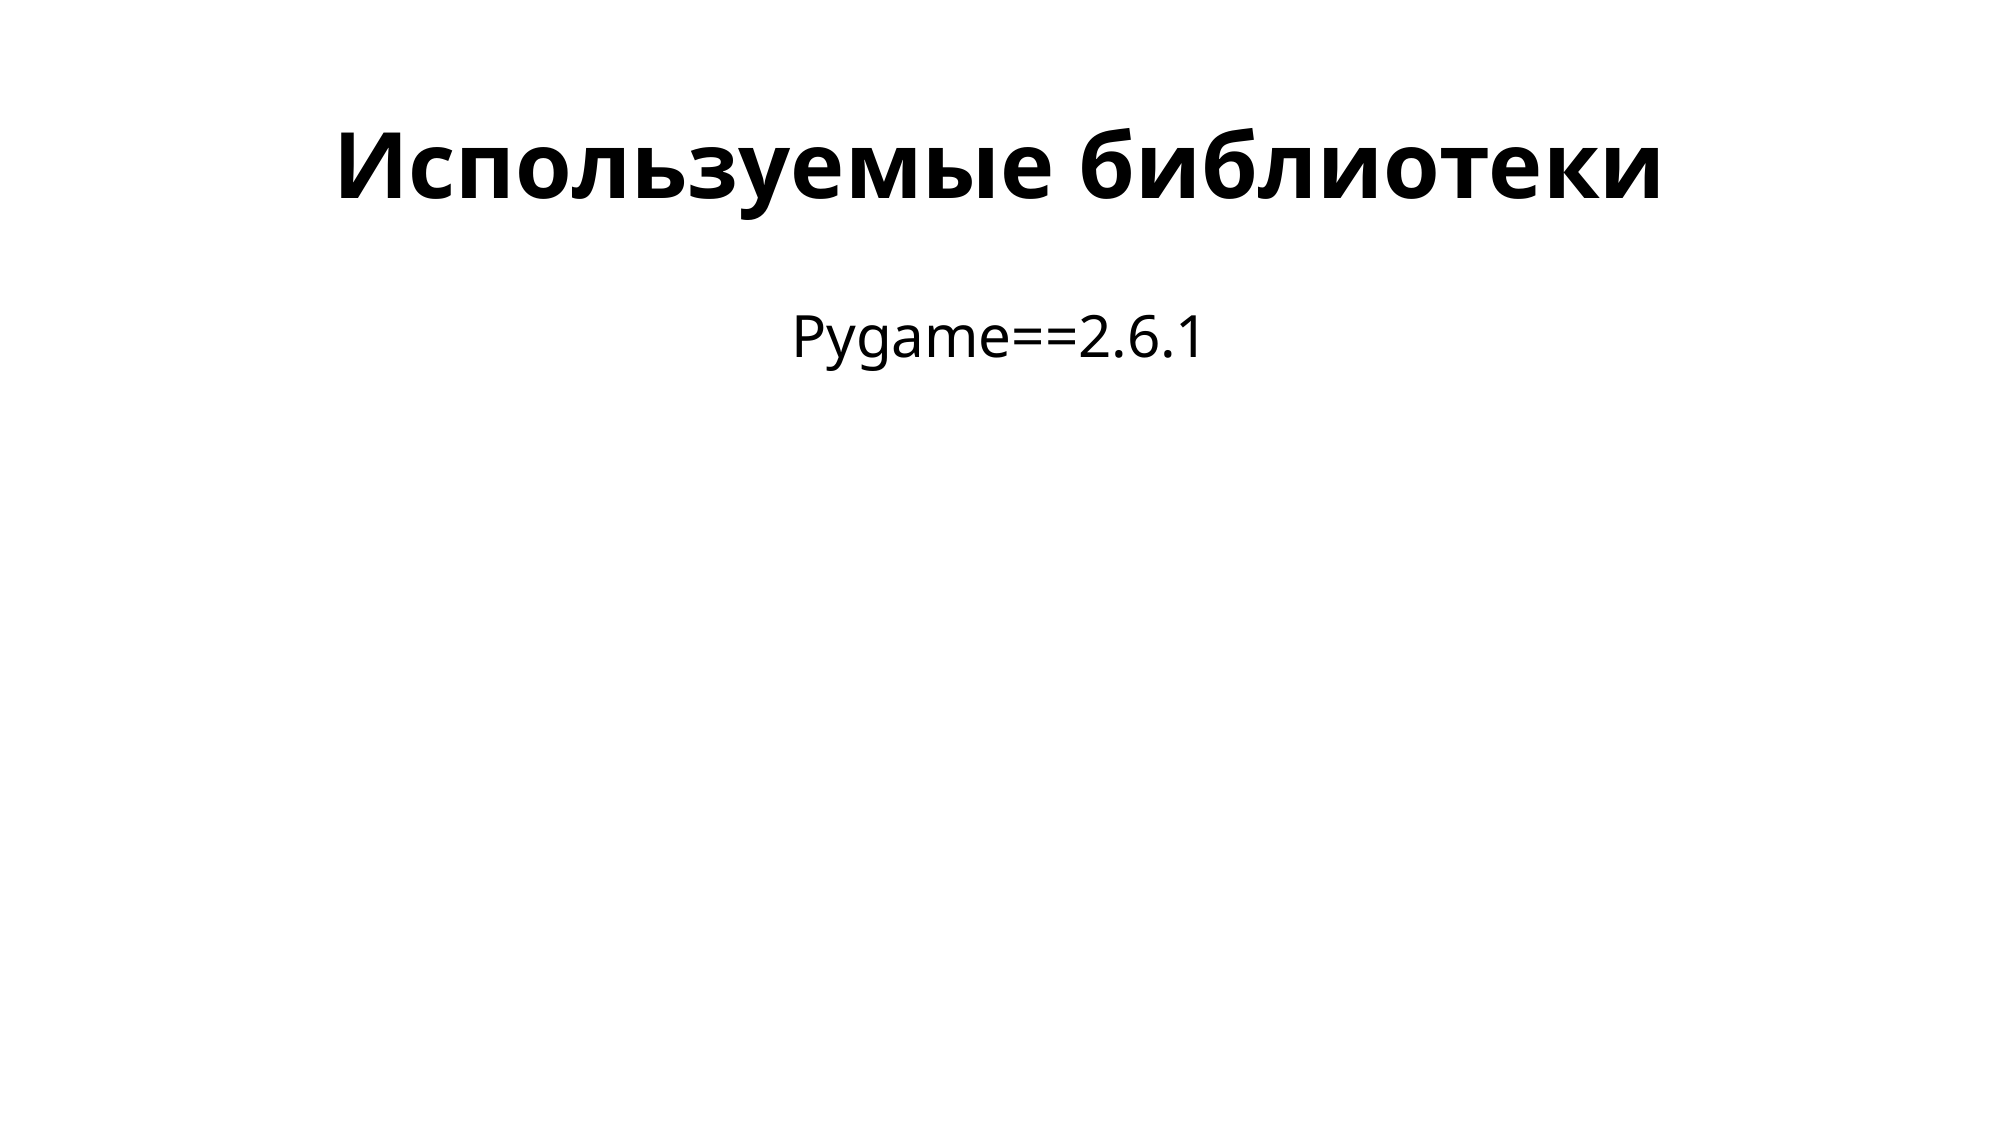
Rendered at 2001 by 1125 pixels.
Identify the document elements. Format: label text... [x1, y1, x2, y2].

title Используемые библиотеки [137, 59, 1863, 278]
list Pygame==2.6.1 [137, 299, 1863, 1014]
